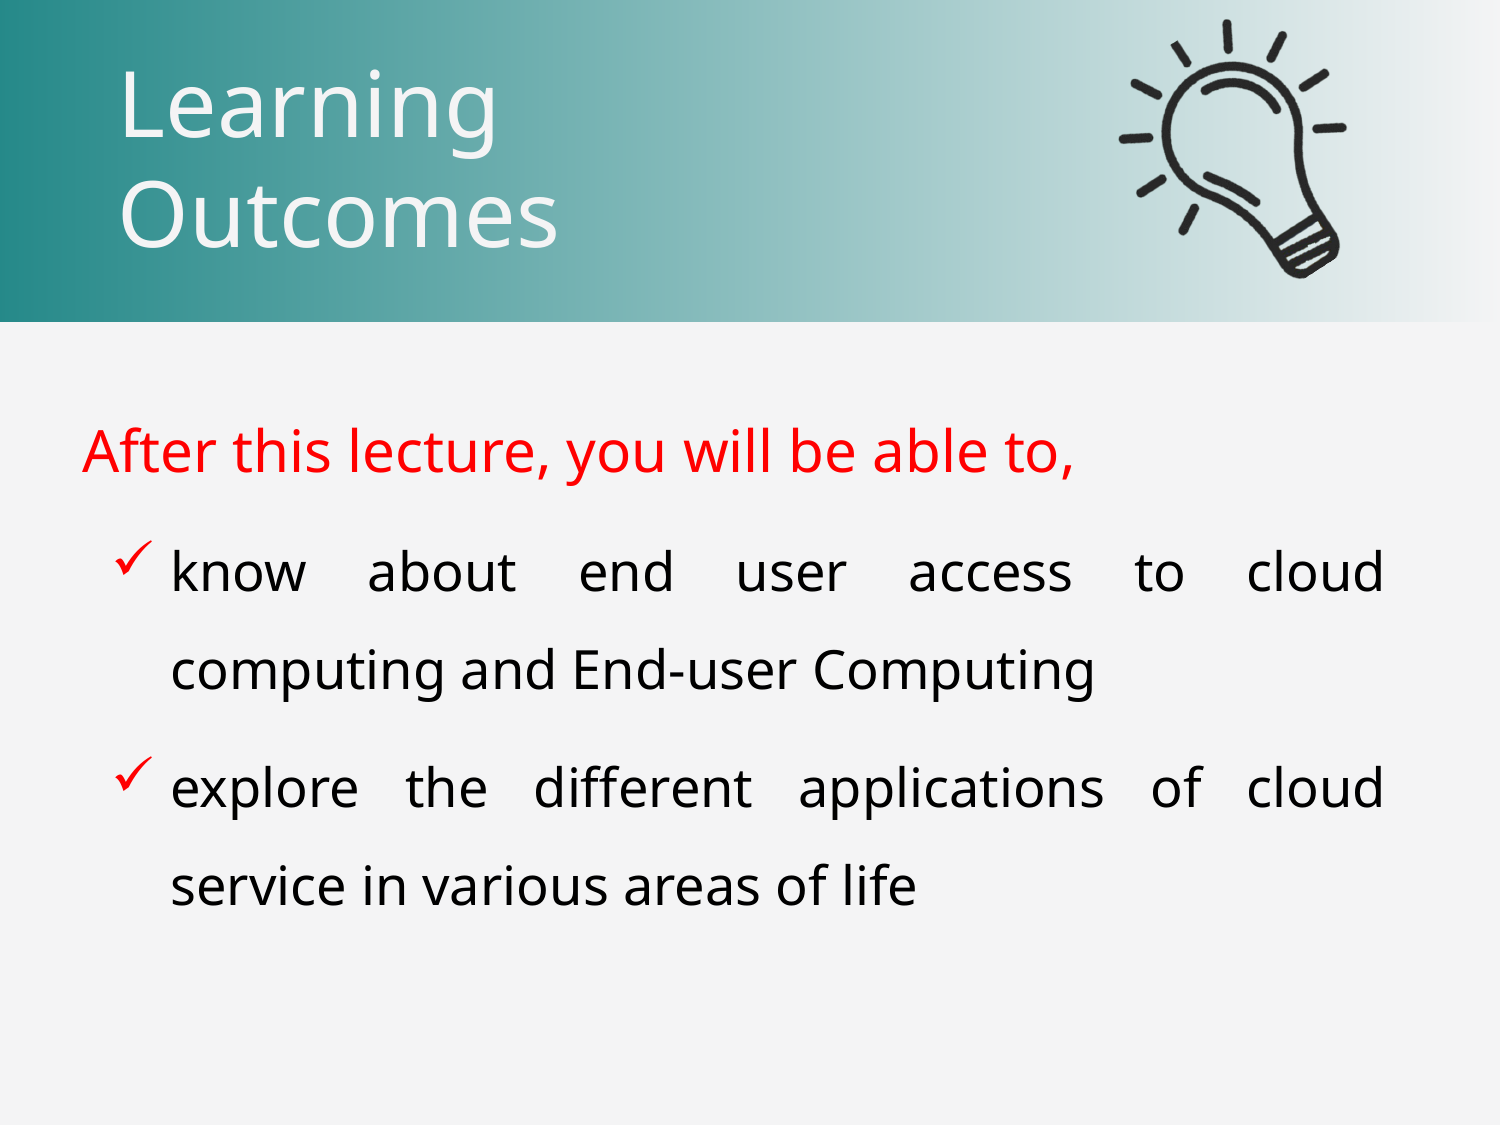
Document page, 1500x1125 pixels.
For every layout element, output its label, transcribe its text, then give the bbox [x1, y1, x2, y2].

picture [1007, 0, 1484, 371]
list After this lecture, you will be able to, know about end user access to cloud computing and End-user Computing explore the different applications of cloud service in various areas of life [67, 371, 1403, 1079]
